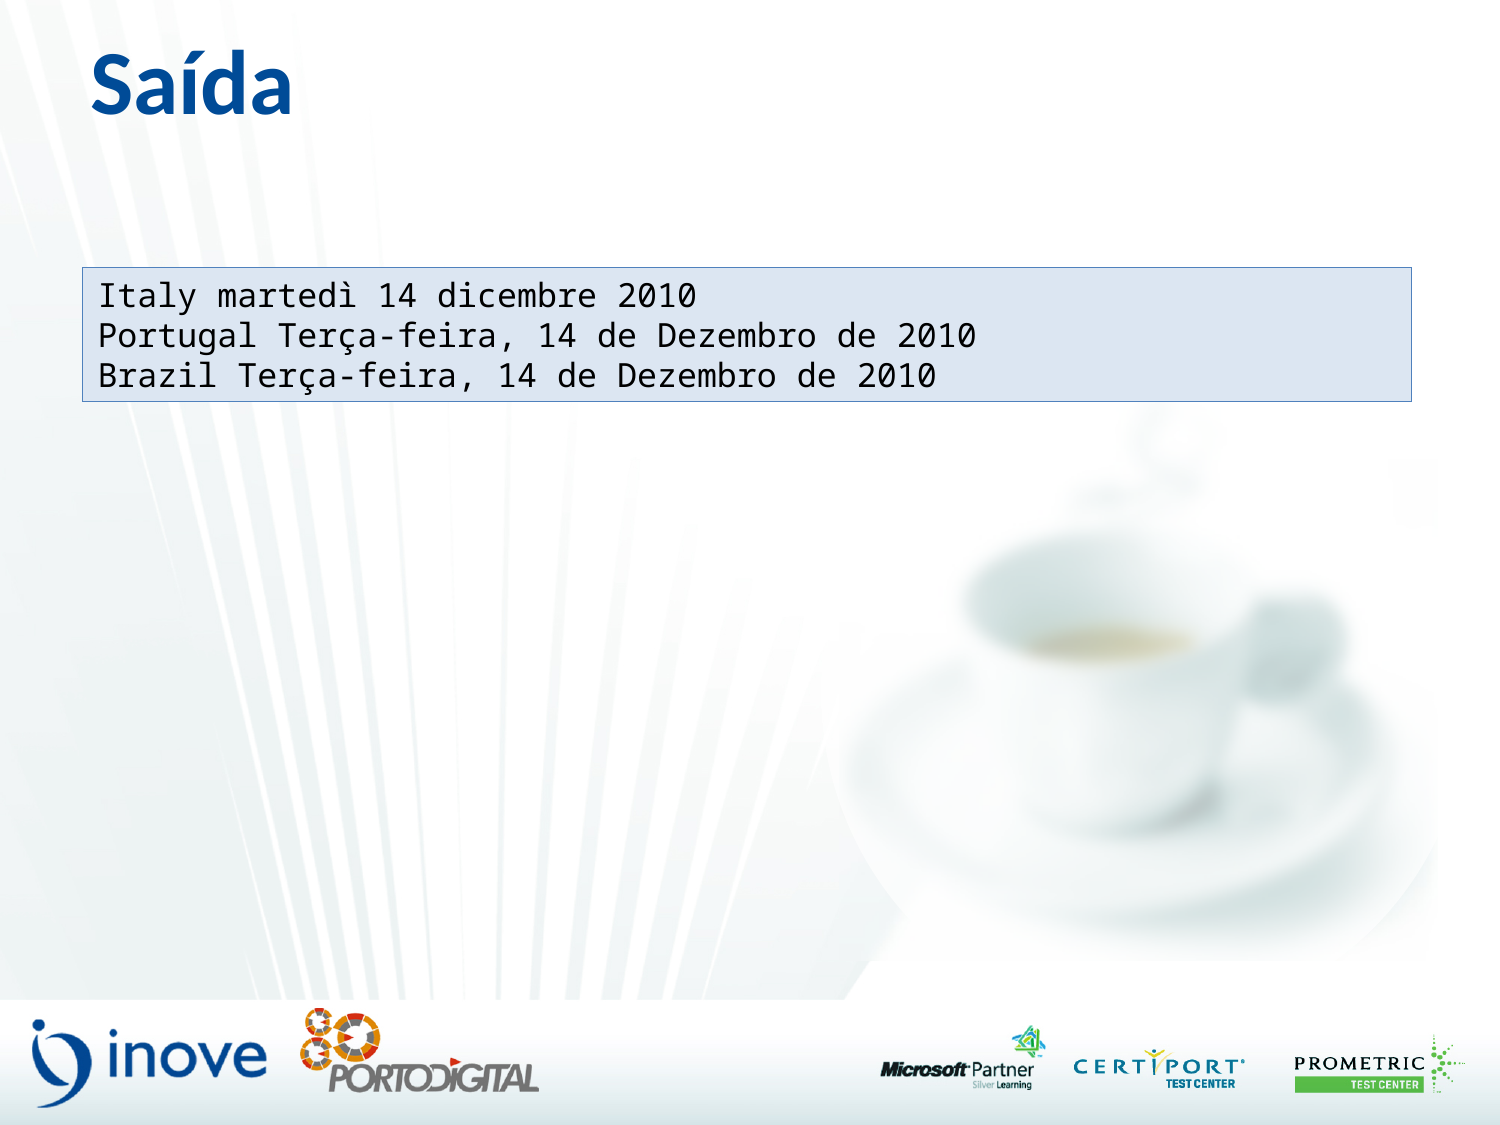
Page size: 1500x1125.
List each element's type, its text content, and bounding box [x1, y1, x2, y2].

text_box Italy martedì 14 dicembre 2010 Portugal Terça-feira, 14 de Dezembro de 2010 Brazil Terça-feira, 14 de Dezembro de 2010 [82, 267, 1412, 402]
title Saída [75, 0, 1425, 172]
picture [0, 0, 1500, 1125]
